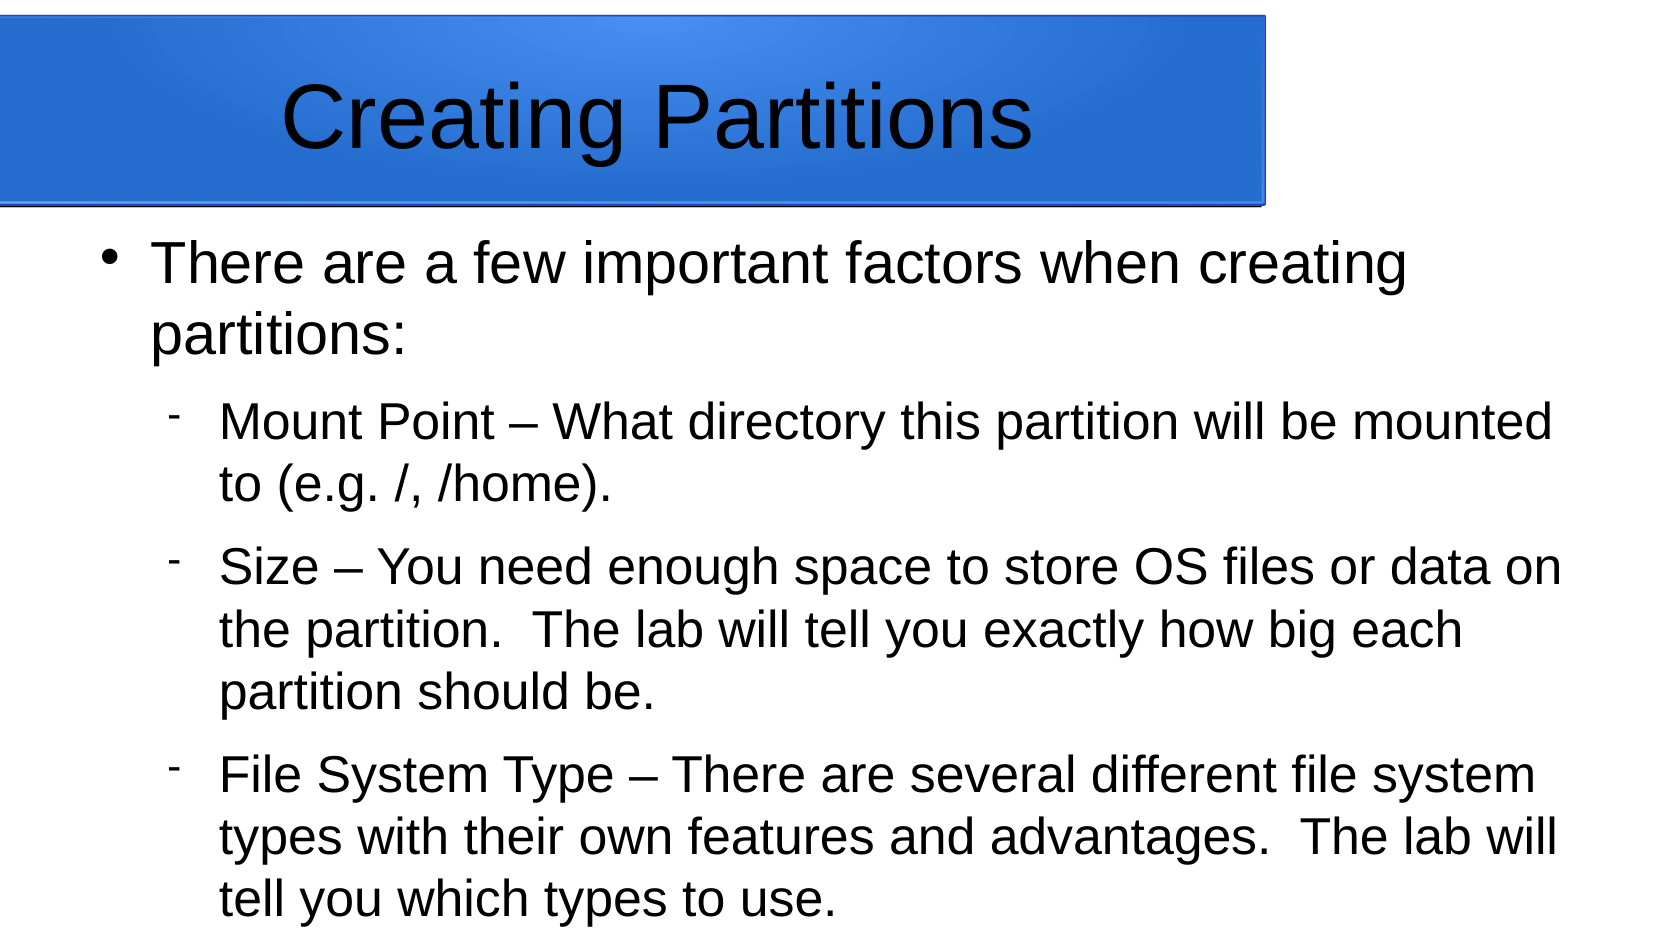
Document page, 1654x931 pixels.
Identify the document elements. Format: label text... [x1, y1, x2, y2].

picture [0, 13, 1269, 211]
text_box There are a few important factors when creating partitions: Mount Point – What directory this partition will be mounted to (e.g. /, /home). Size – You need enough space to store OS files or data on the partition. The lab will tell you exactly how big each partition should be. File System Type – There are several different file system types with their own features and advantages. The lab will tell you which types to use. [82, 224, 1571, 931]
text_box Creating Partitions [82, 35, 1235, 189]
